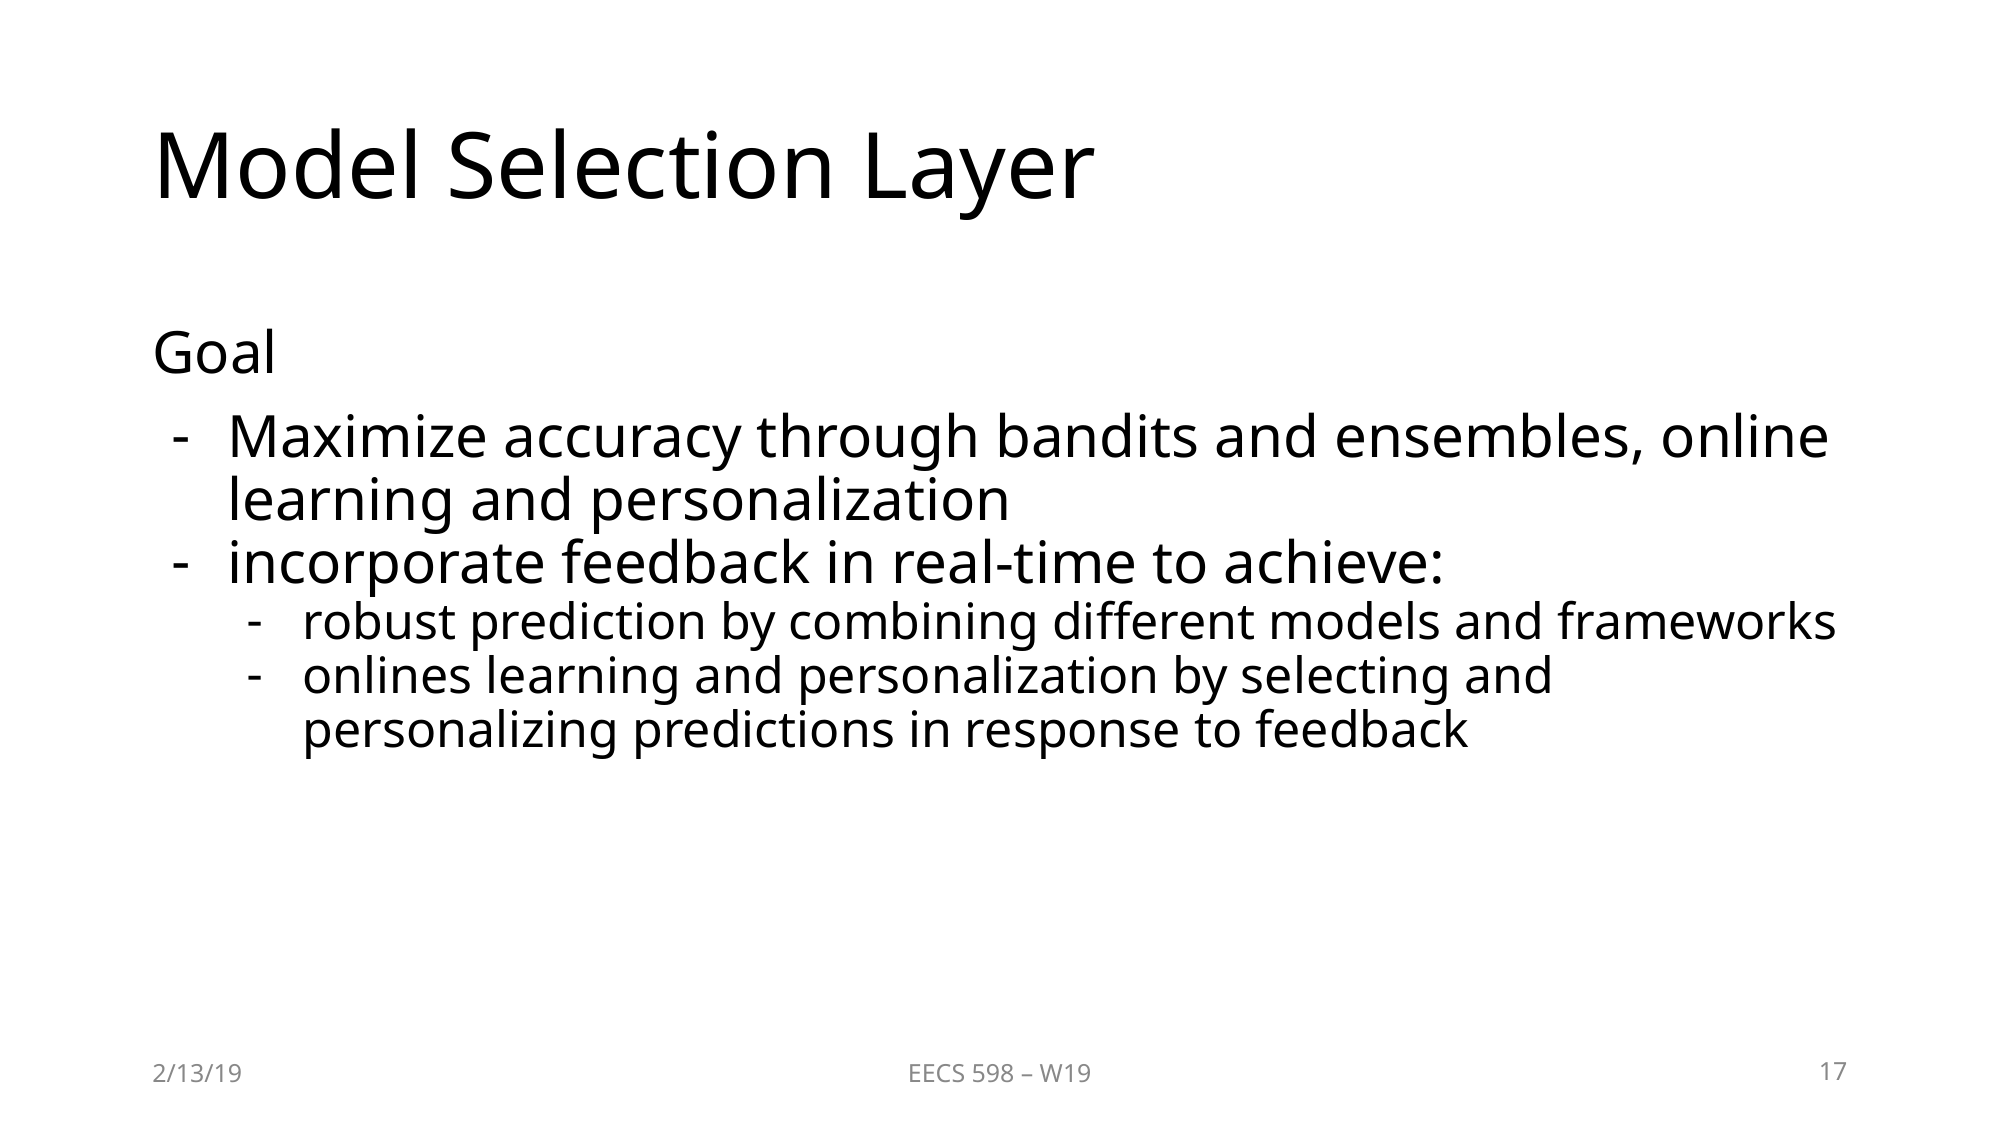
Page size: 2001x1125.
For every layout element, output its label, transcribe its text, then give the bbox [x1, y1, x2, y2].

list Goal Maximize accuracy through bandits and ensembles, online learning and personalization incorporate feedback in real-time to achieve: robust prediction by combining different models and frameworks onlines learning and personalization by selecting and personalizing predictions in response to feedback [137, 279, 1863, 887]
slide_number ‹#› [1412, 1042, 1863, 1103]
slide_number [137, 1042, 588, 1103]
title Model Selection Layer [137, 59, 1863, 278]
footer EECS 598 – W19 [662, 1042, 1338, 1103]
